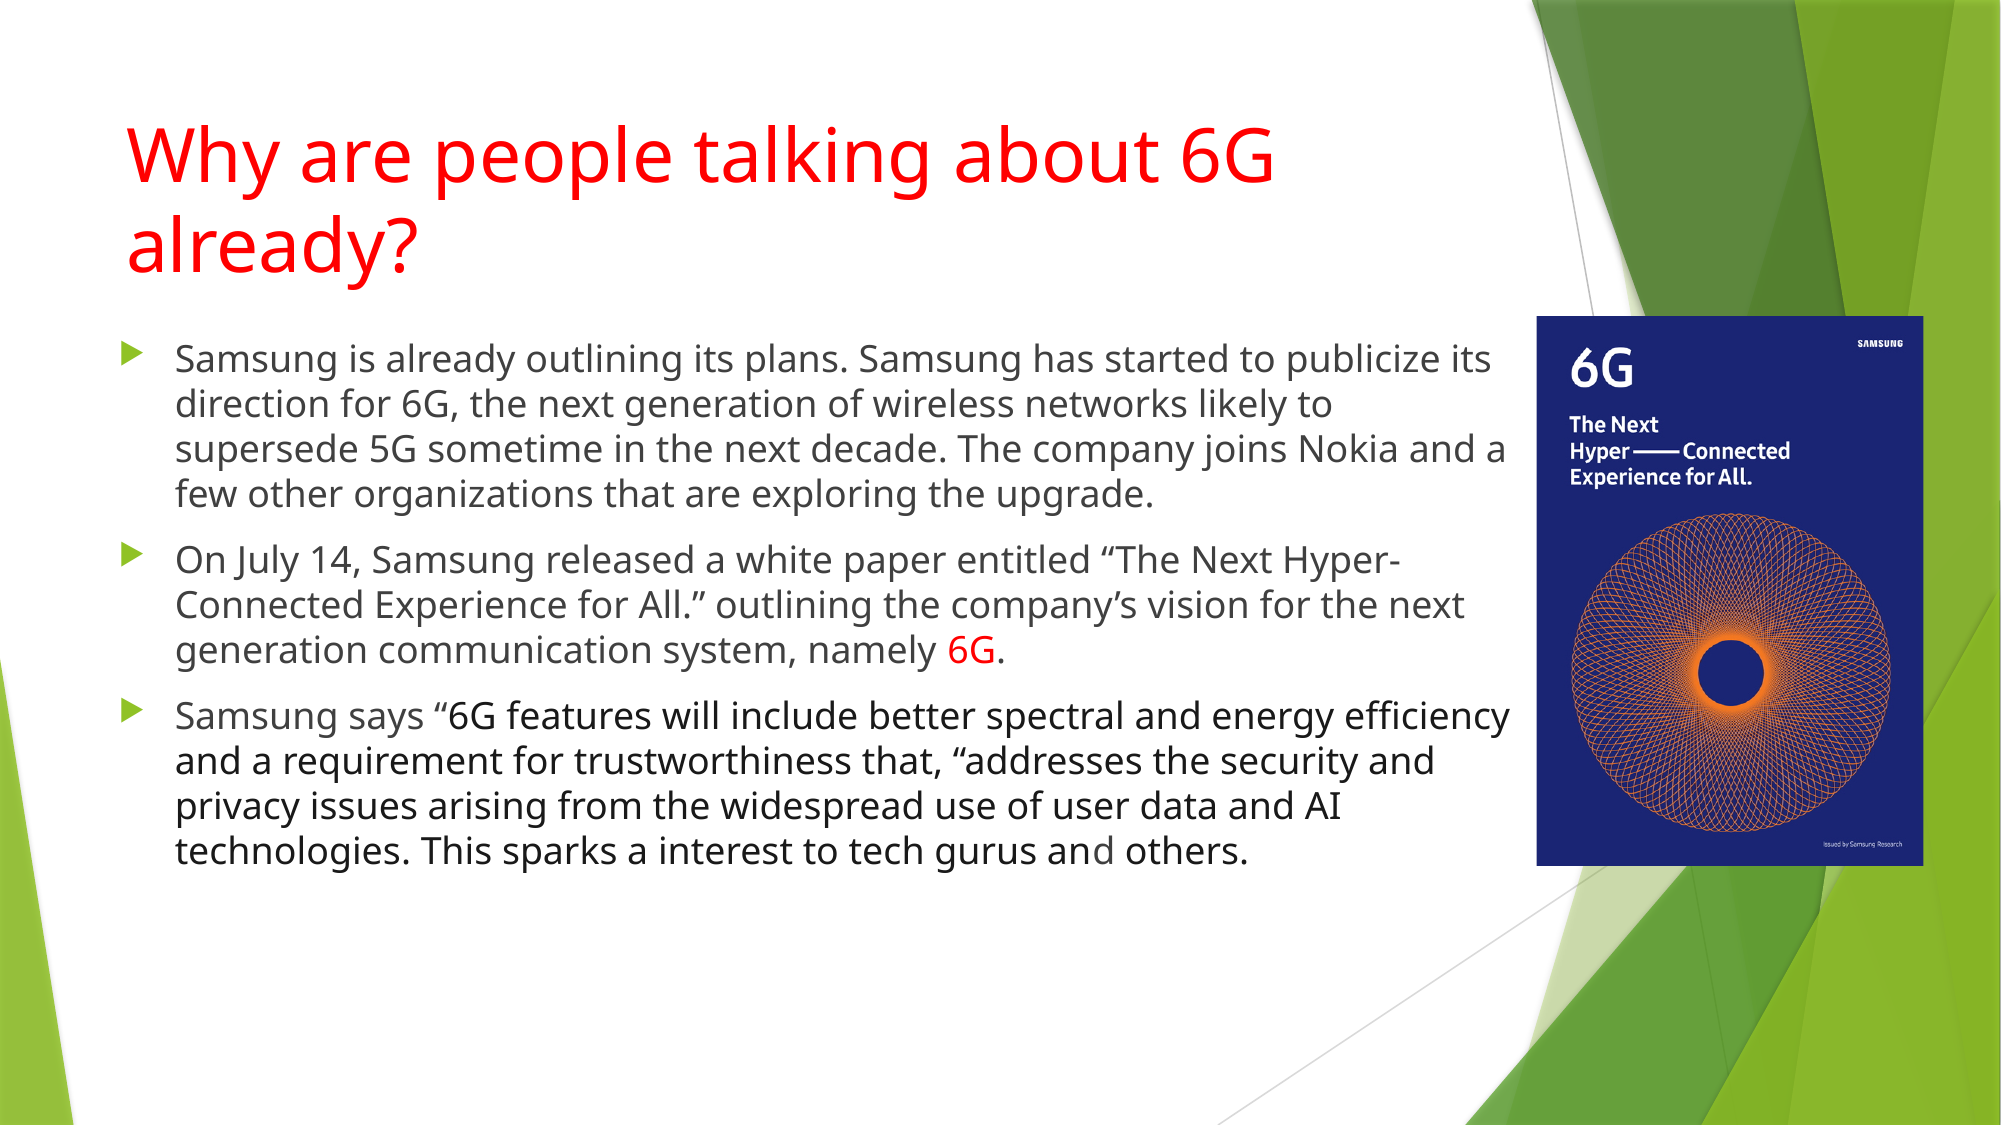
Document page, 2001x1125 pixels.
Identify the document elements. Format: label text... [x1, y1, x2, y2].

list Samsung is already outlining its plans. Samsung has started to publicize its direction for 6G, the next generation of wireless networks likely to supersede 5G sometime in the next decade. The company joins Nokia and a few other organizations that are exploring the upgrade. On July 14, Samsung released a white paper entitled “The Next Hyper-Connected Experience for All.” outlining the company’s vision for the next generation communication system, namely 6G. Samsung says “6G features will include better spectral and energy efficiency and a requirement for trustworthiness that, “addresses the security and privacy issues arising from the widespread use of user data and AI technologies. This sparks a interest to tech gurus and others. [103, 327, 1529, 1025]
picture [1536, 316, 1924, 867]
title Why are people talking about 6G already? [111, 99, 1522, 317]
